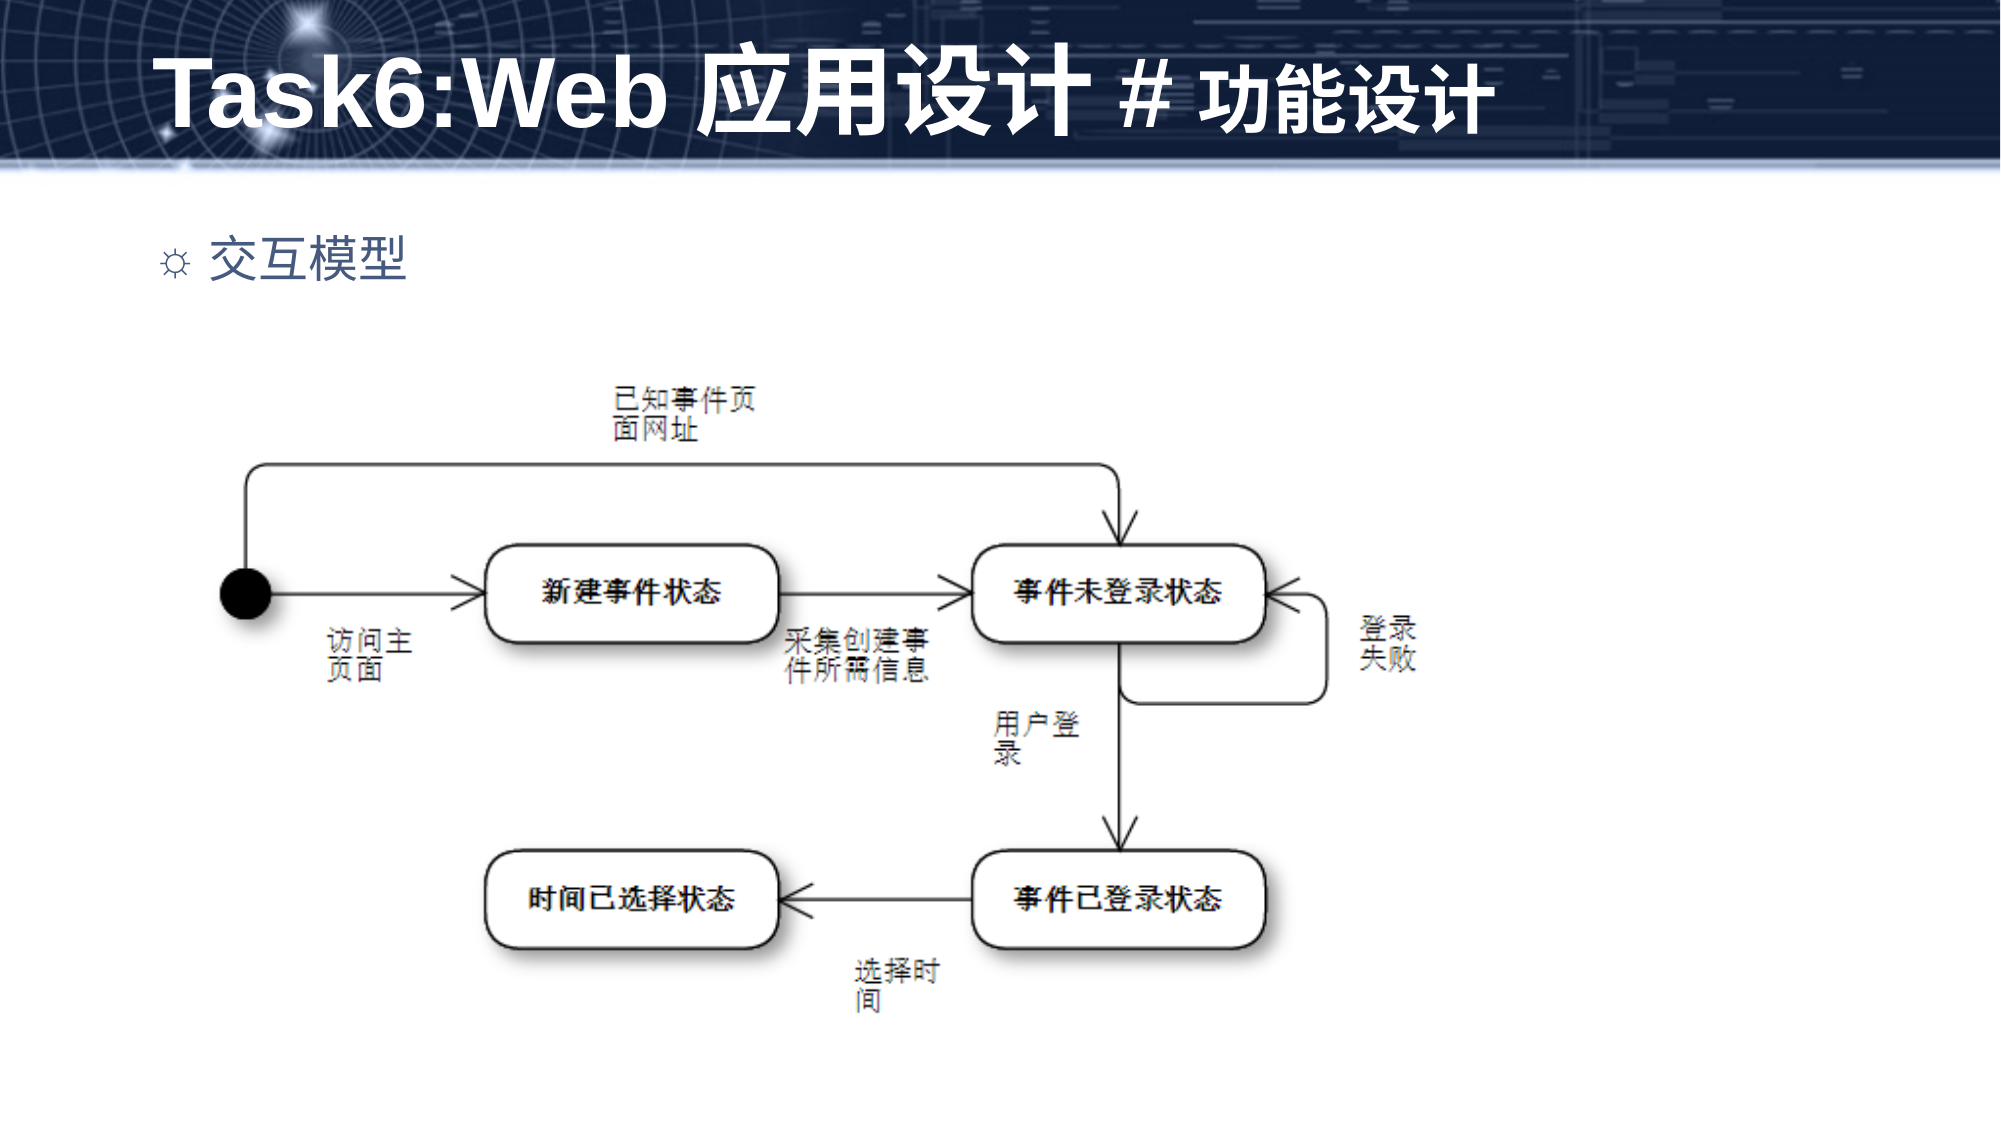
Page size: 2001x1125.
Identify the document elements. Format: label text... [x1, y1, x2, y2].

title Task6:Web应用设计#功能设计 [137, 29, 1863, 160]
list 交互模型 [137, 226, 1863, 1014]
picture [0, 0, 2001, 1125]
